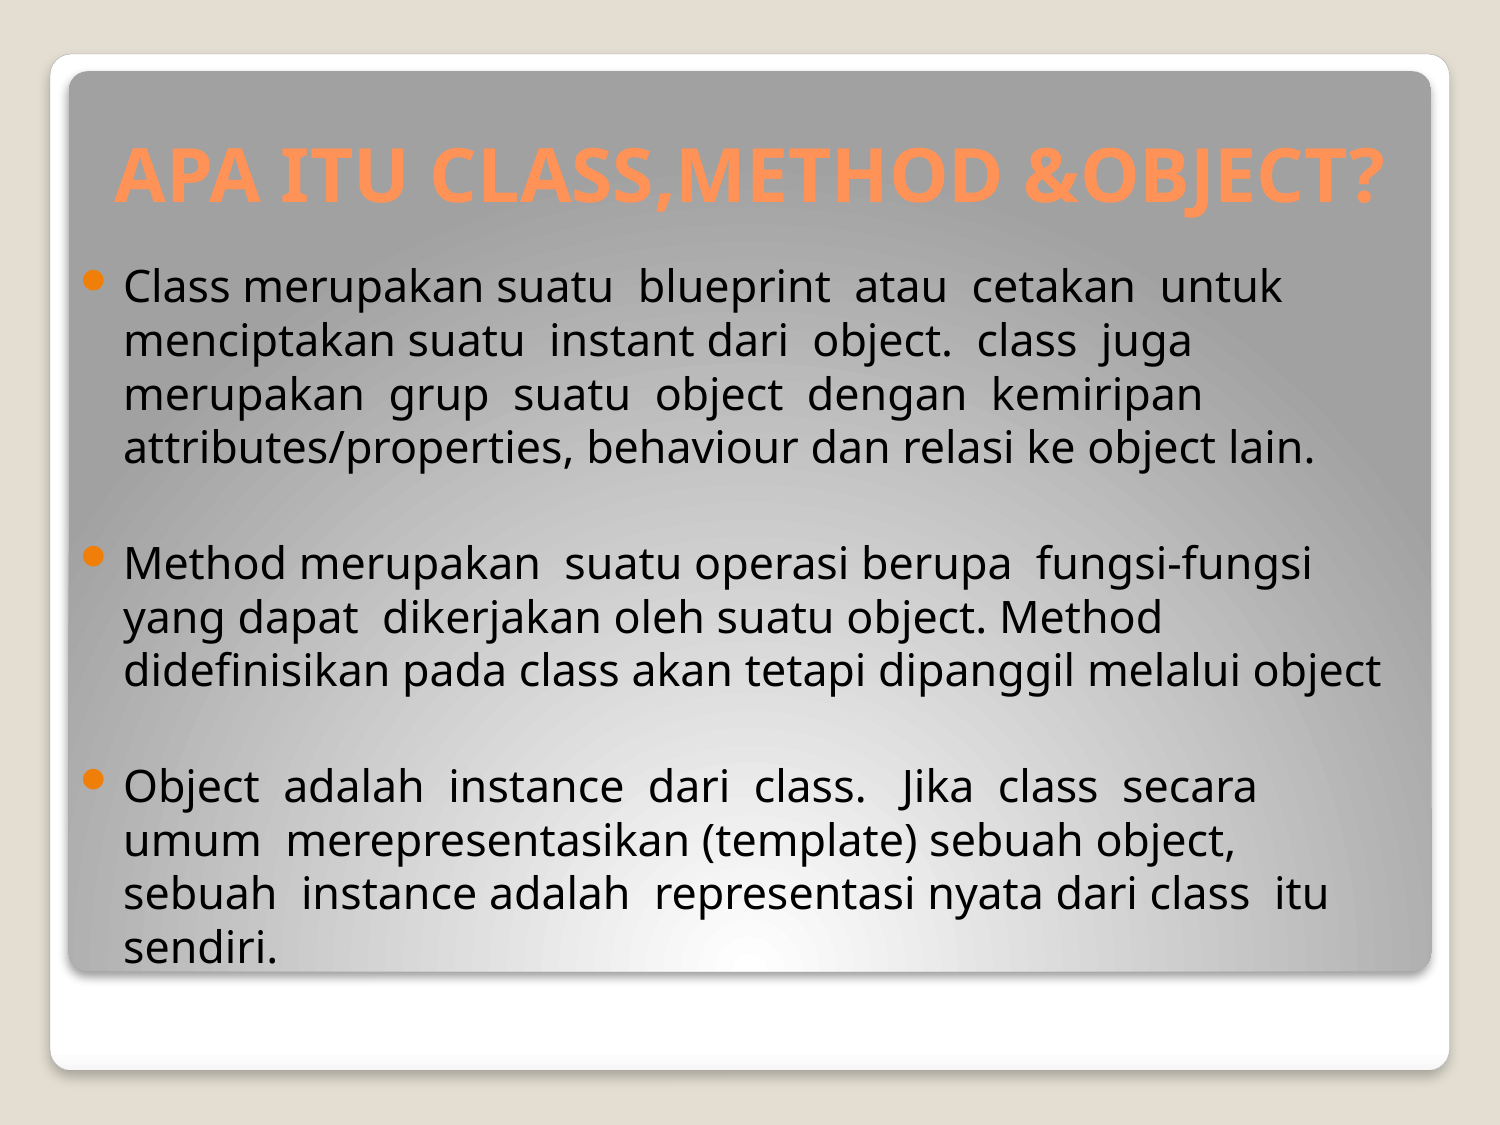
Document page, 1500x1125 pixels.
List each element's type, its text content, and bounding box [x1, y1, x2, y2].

list Class merupakan suatu blueprint atau cetakan untuk menciptakan suatu instant dari object. class juga merupakan grup suatu object dengan kemiripan attributes/properties, behaviour dan relasi ke object lain. Method merupakan suatu operasi berupa fungsi-fungsi yang dapat dikerjakan oleh suatu object. Method didefinisikan pada class akan tetapi dipanggil melalui object Object adalah instance dari class. Jika class secara umum merepresentasikan (template) sebuah object, sebuah instance adalah representasi nyata dari class itu sendiri. [50, 243, 1413, 986]
title APA ITU CLASS,METHOD &OBJECT? [99, 45, 1425, 225]
